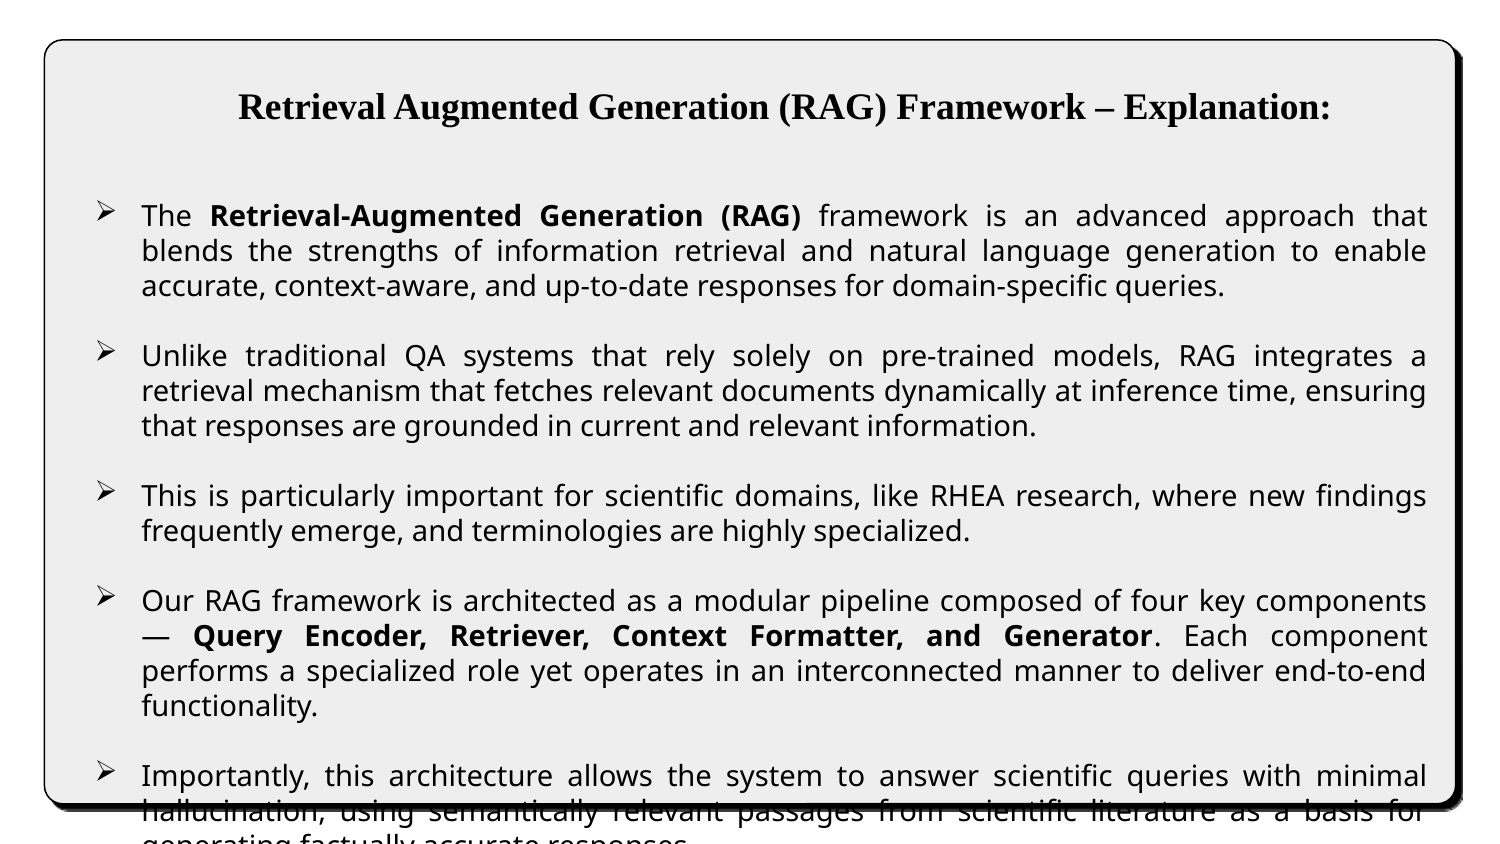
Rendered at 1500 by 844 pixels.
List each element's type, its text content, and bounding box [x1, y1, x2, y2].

text_box Retrieval Augmented Generation (RAG) Framework – Explanation: [223, 74, 1365, 135]
text_box The Retrieval-Augmented Generation (RAG) framework is an advanced approach that blends the strengths of information retrieval and natural language generation to enable accurate, context-aware, and up-to-date responses for domain-specific queries. Unlike traditional QA systems that rely solely on pre-trained models, RAG integrates a retrieval mechanism that fetches relevant documents dynamically at inference time, ensuring that responses are grounded in current and relevant information. This is particularly important for scientific domains, like RHEA research, where new findings frequently emerge, and terminologies are highly specialized. Our RAG framework is architected as a modular pipeline composed of four key components — Query Encoder, Retriever, Context Formatter, and Generator. Each component performs a specialized role yet operates in an interconnected manner to deliver end-to-end functionality. Importantly, this architecture allows the system to answer scientific queries with minimal hallucination, using semantically relevant passages from scientific literature as a basis for generating factually accurate responses. [79, 190, 1443, 844]
